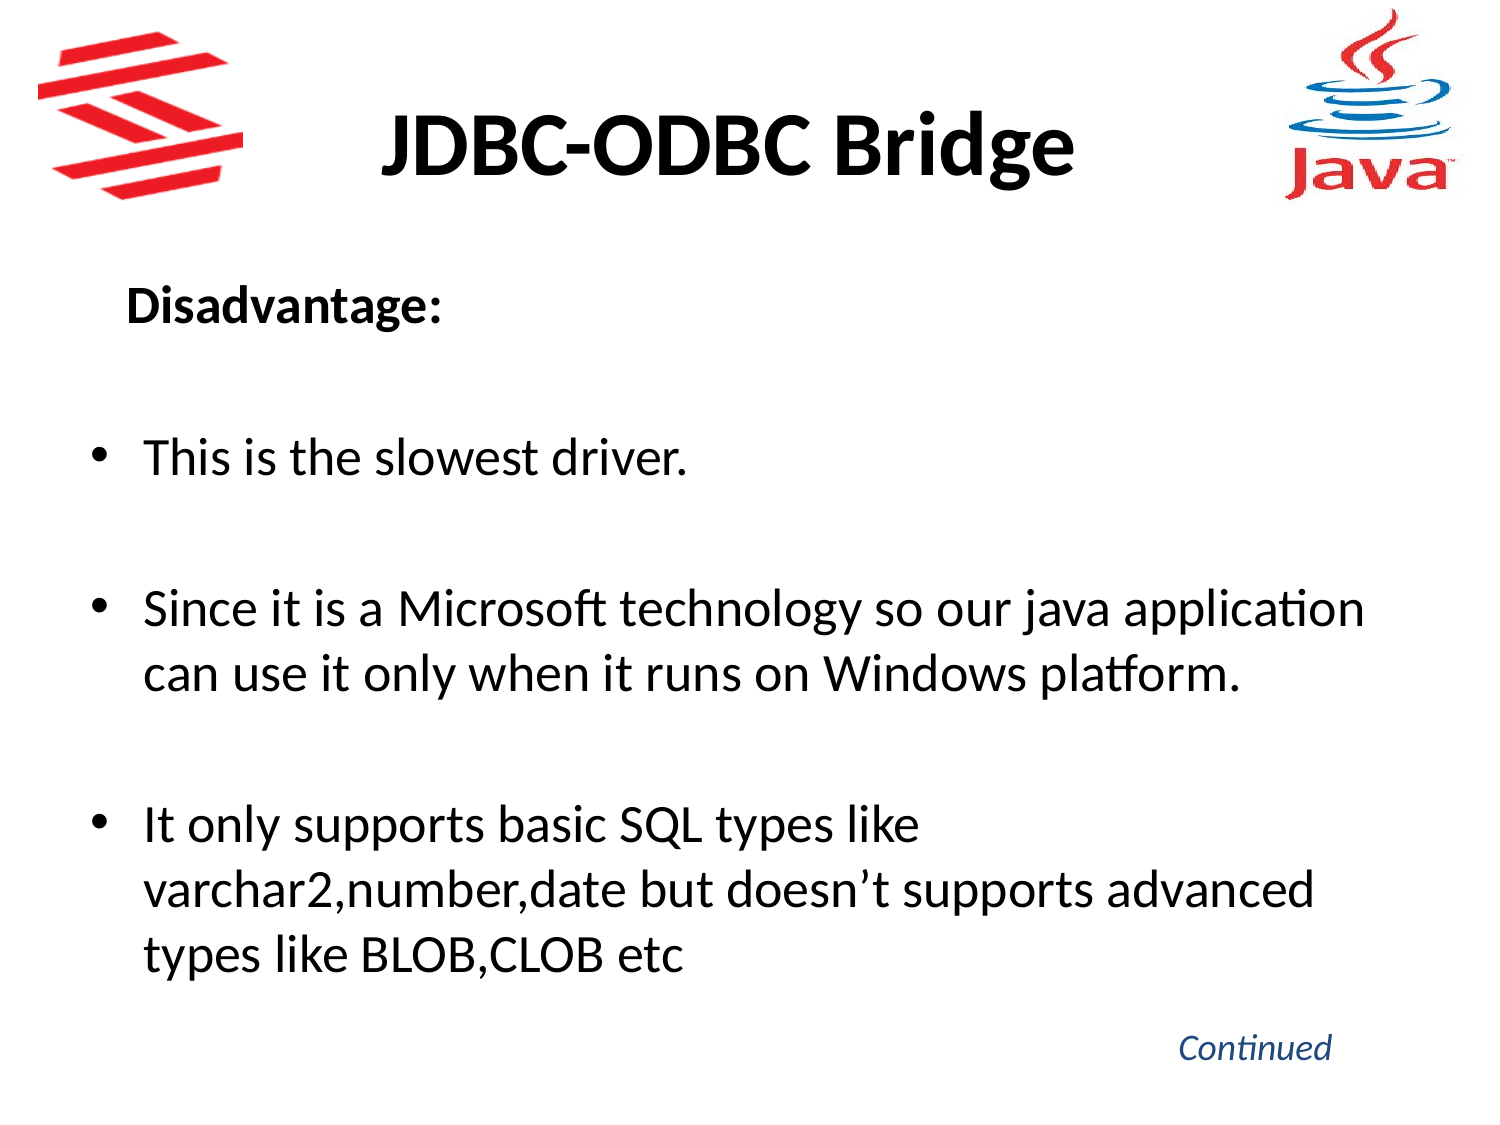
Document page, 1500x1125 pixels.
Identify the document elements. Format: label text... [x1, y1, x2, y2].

picture [1245, 0, 1483, 209]
list Disadvantage: This is the slowest driver. Since it is a Microsoft technology so our java application can use it only when it runs on Windows platform. It only supports basic SQL types like varchar2,number,date but doesn’t supports advanced types like BLOB,CLOB etc [75, 262, 1425, 1005]
picture [37, 30, 243, 209]
text_box Continued [1163, 1015, 1348, 1076]
title JDBC-ODBC Bridge [75, 45, 1425, 233]
